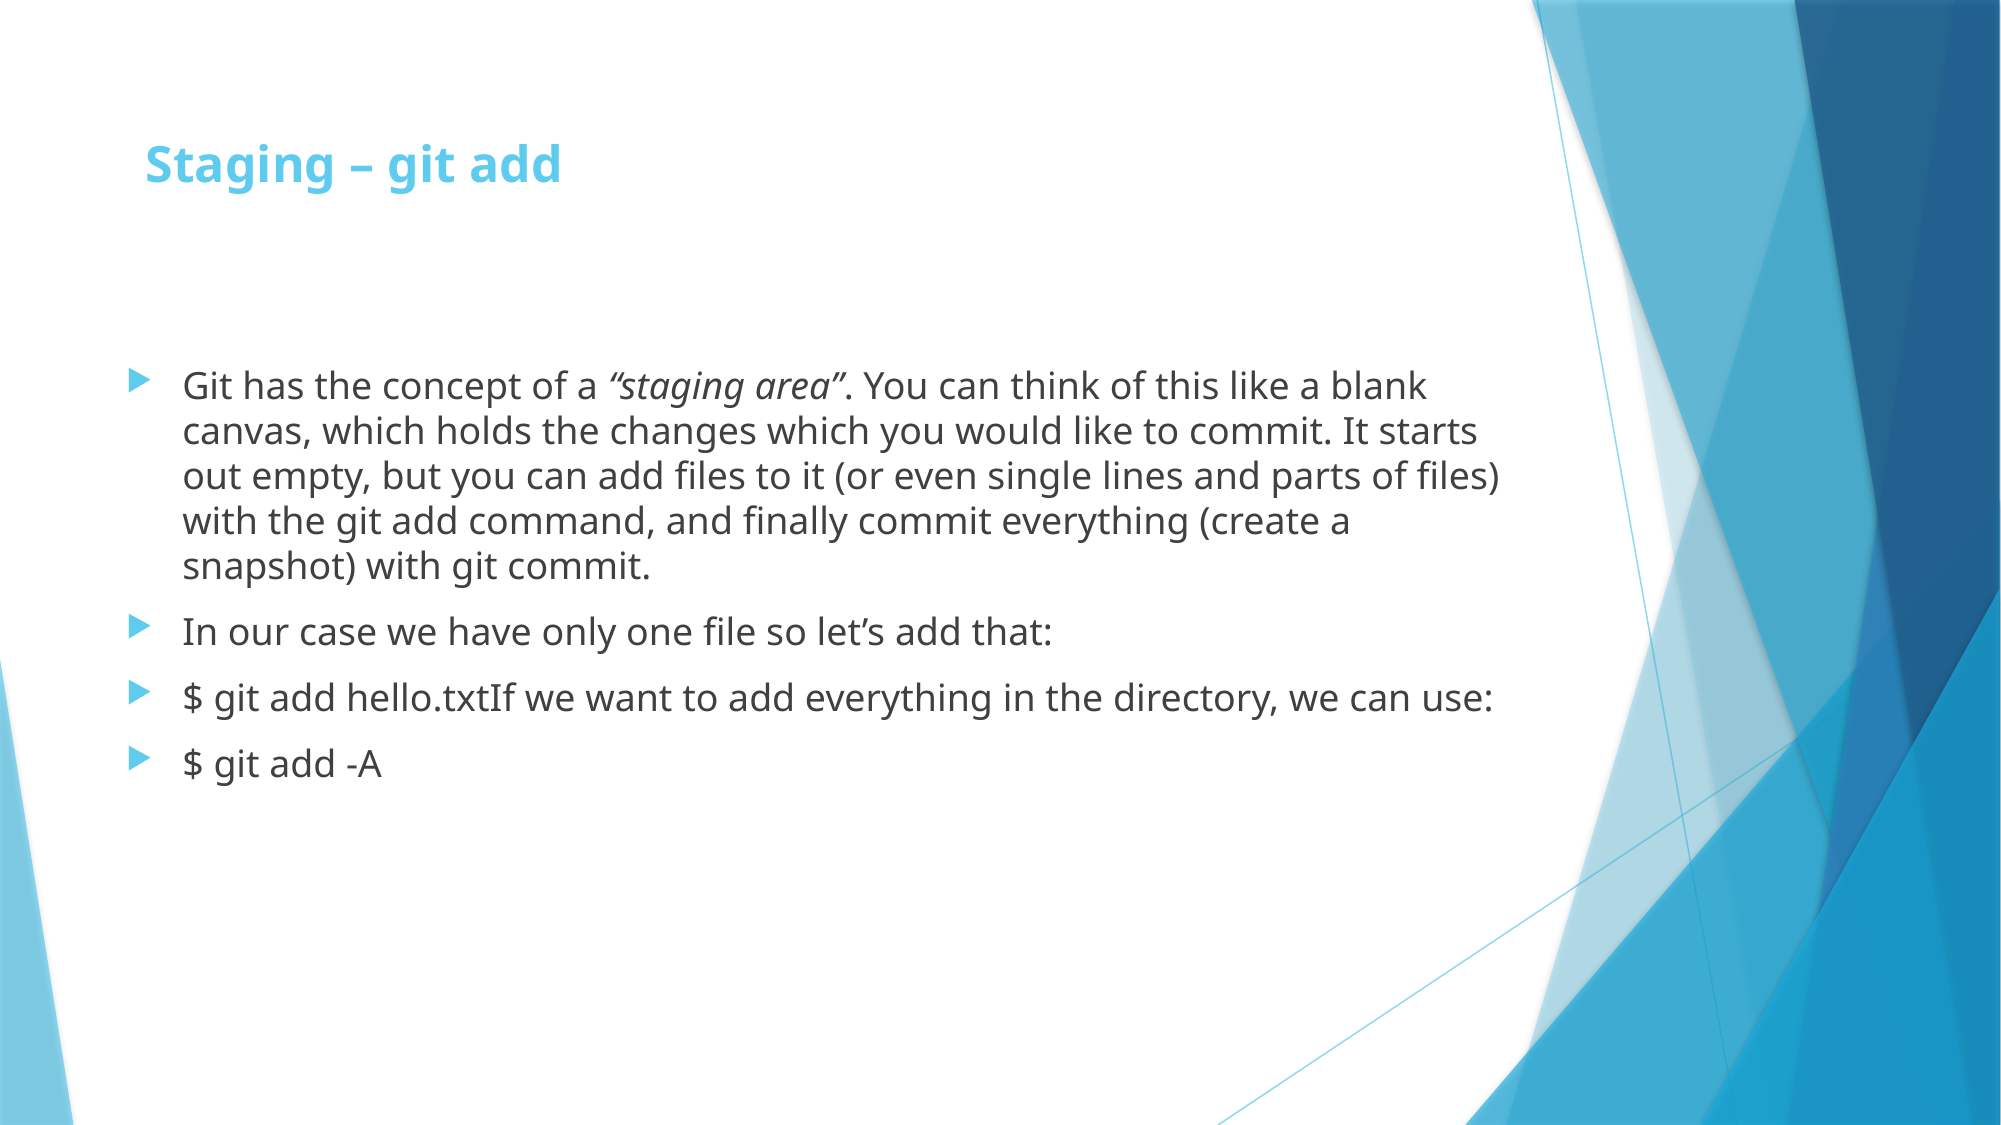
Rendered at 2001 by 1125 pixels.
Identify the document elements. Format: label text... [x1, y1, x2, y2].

title Staging – git add [111, 99, 1522, 317]
list Git has the concept of a “staging area”. You can think of this like a blank canvas, which holds the changes which you would like to commit. It starts out empty, but you can add files to it (or even single lines and parts of files) with the git add command, and finally commit everything (create a snapshot) with git commit. In our case we have only one file so let’s add that: $ git add hello.txtIf we want to add everything in the directory, we can use: $ git add -A [111, 354, 1522, 992]
